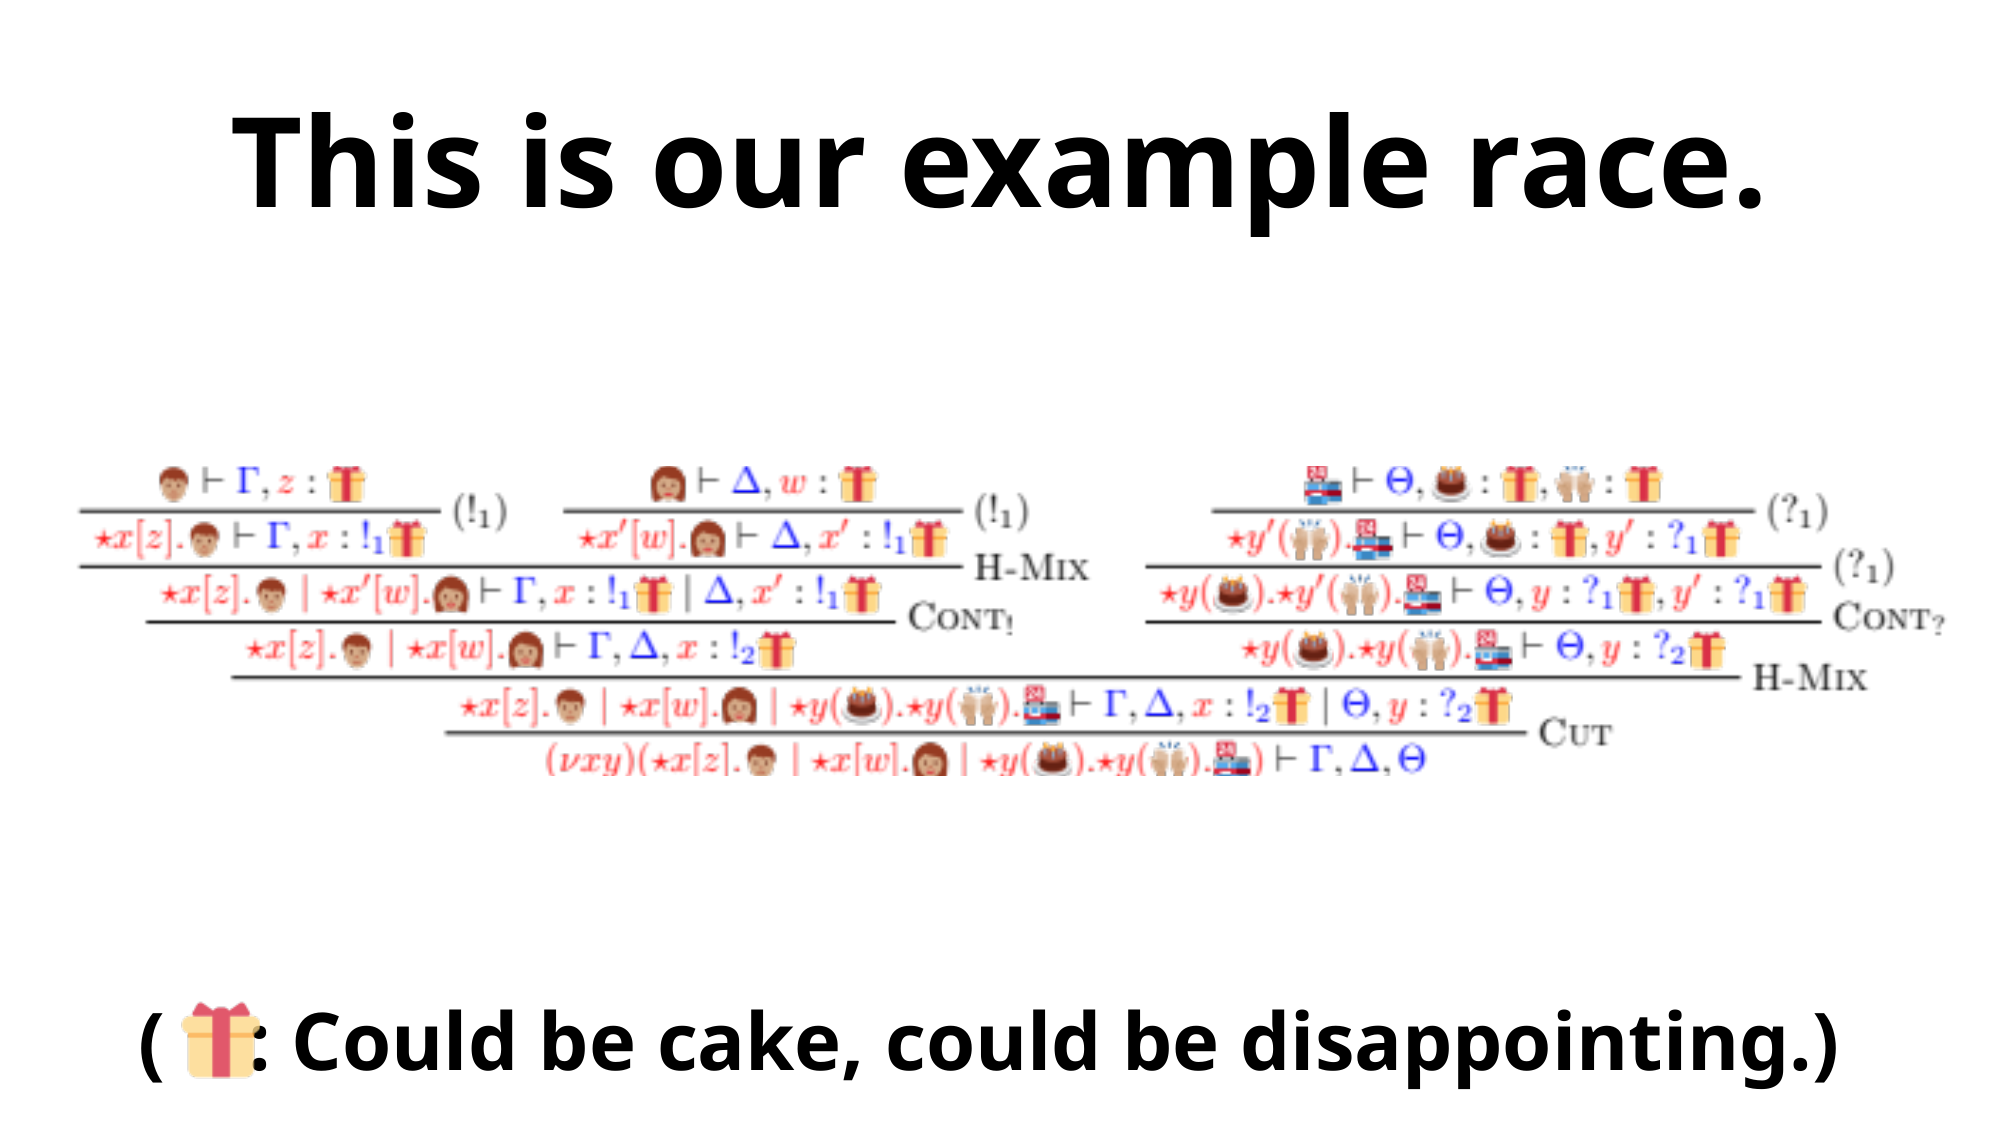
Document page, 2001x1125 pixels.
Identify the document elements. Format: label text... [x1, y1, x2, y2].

picture [30, 465, 1970, 776]
picture [180, 999, 260, 1079]
text_box ( : Could be cake, could be disappointing.) [0, 983, 2000, 1094]
title This is our example race. [0, 75, 2000, 259]
